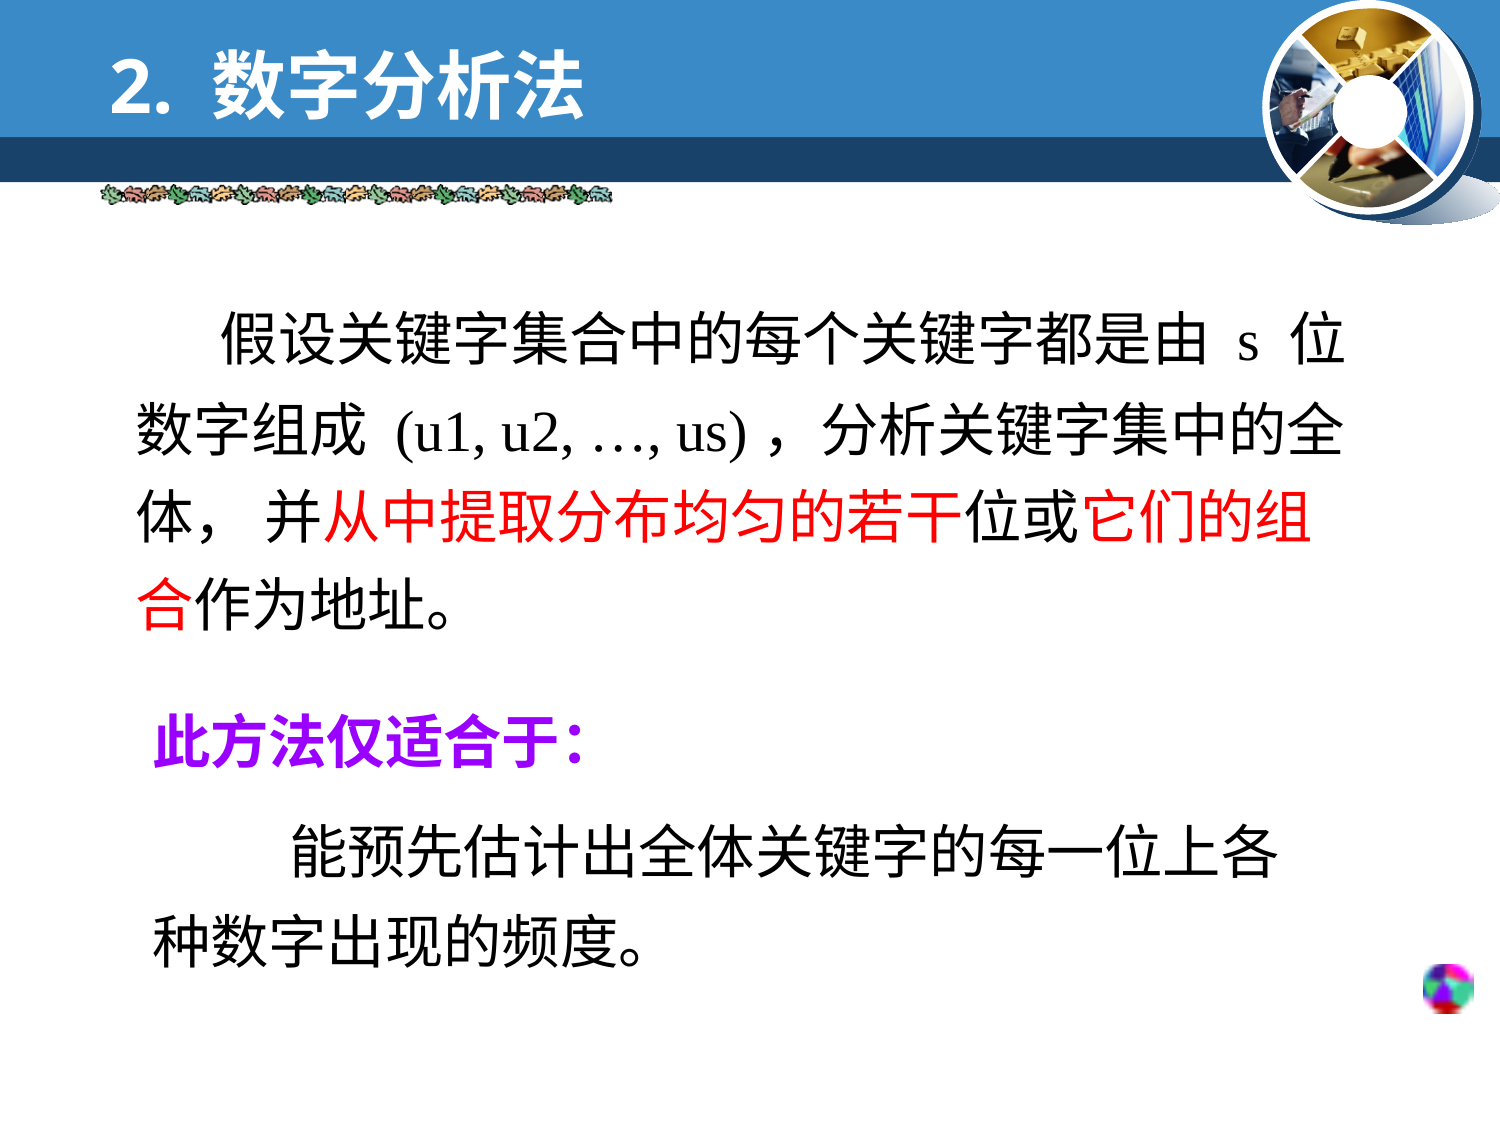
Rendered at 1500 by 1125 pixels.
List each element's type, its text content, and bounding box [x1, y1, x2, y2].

picture [1299, 136, 1434, 208]
picture [99, 184, 613, 205]
text_box 假设关键字集合中的每个关键字都是由 s 位数字组成 (u1, u2, …, us)，分析关键字集中的全体， 并从中提取分布均匀的若干位或它们的组合作为地址。 [0, 255, 1365, 646]
picture [1301, 8, 1432, 82]
picture [1422, 963, 1474, 1015]
picture [1393, 38, 1466, 177]
text_box 2. 数字分析法 [95, 30, 602, 136]
text_box 此方法仅适合于： 能预先估计出全体关键字的每一位上各种数字出现的频度。 [137, 680, 1341, 983]
picture [1269, 39, 1343, 174]
